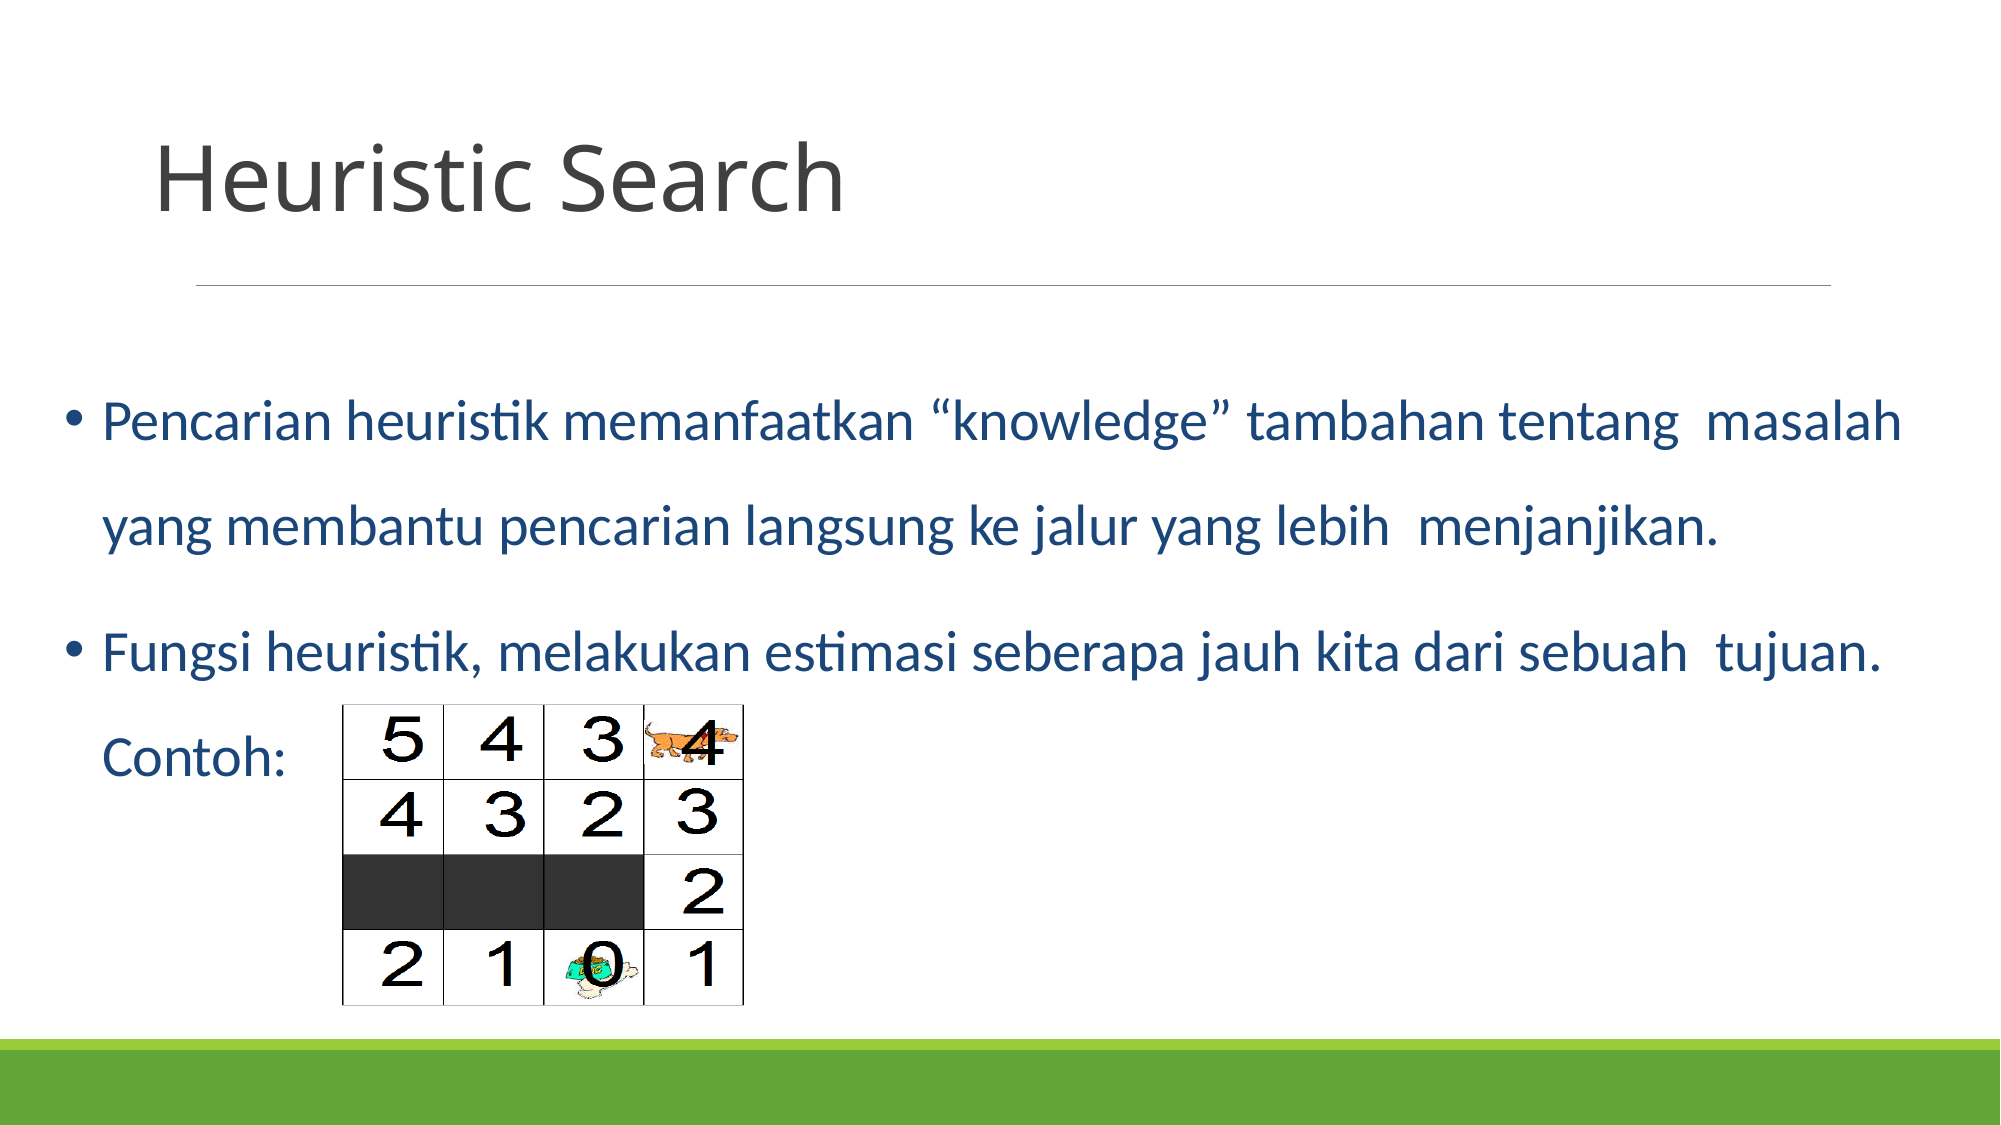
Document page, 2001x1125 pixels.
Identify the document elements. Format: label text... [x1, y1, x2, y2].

text_box [337, 701, 788, 1009]
title Heuristic Search [150, 39, 879, 230]
text_box Pencarian heuristik memanfaatkan “knowledge” tambahan tentang masalah yang membantu pencarian langsung ke jalur yang lebih menjanjikan. Fungsi heuristik, melakukan estimasi seberapa jauh kita dari sebuah tujuan. Contoh: [62, 337, 1950, 789]
